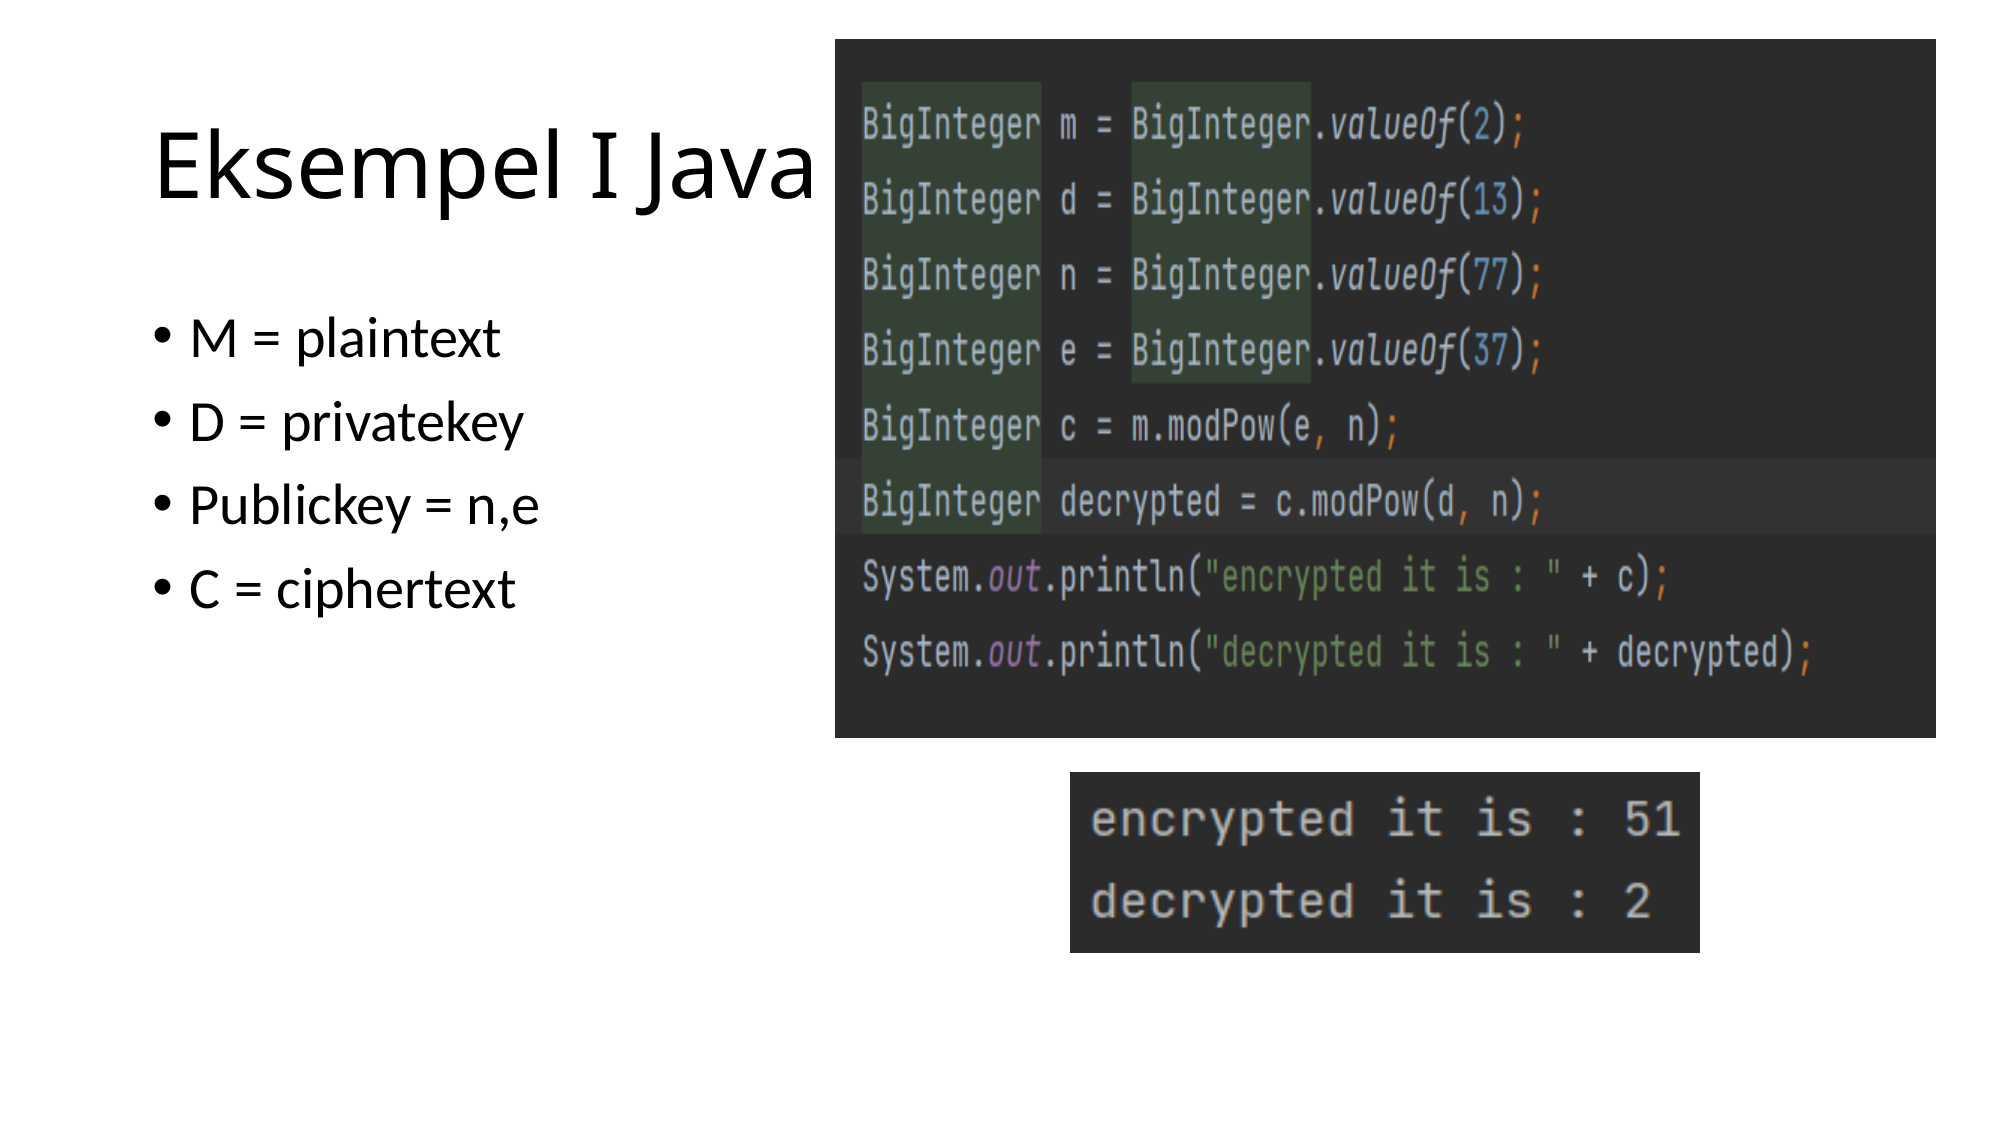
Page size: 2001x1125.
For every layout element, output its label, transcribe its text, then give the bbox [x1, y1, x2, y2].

title Eksempel I Java [137, 59, 835, 278]
picture [1070, 772, 1700, 953]
list M = plaintext D = privatekey Publickey = n,e C = ciphertext [137, 299, 1863, 1014]
picture [835, 39, 1936, 738]
